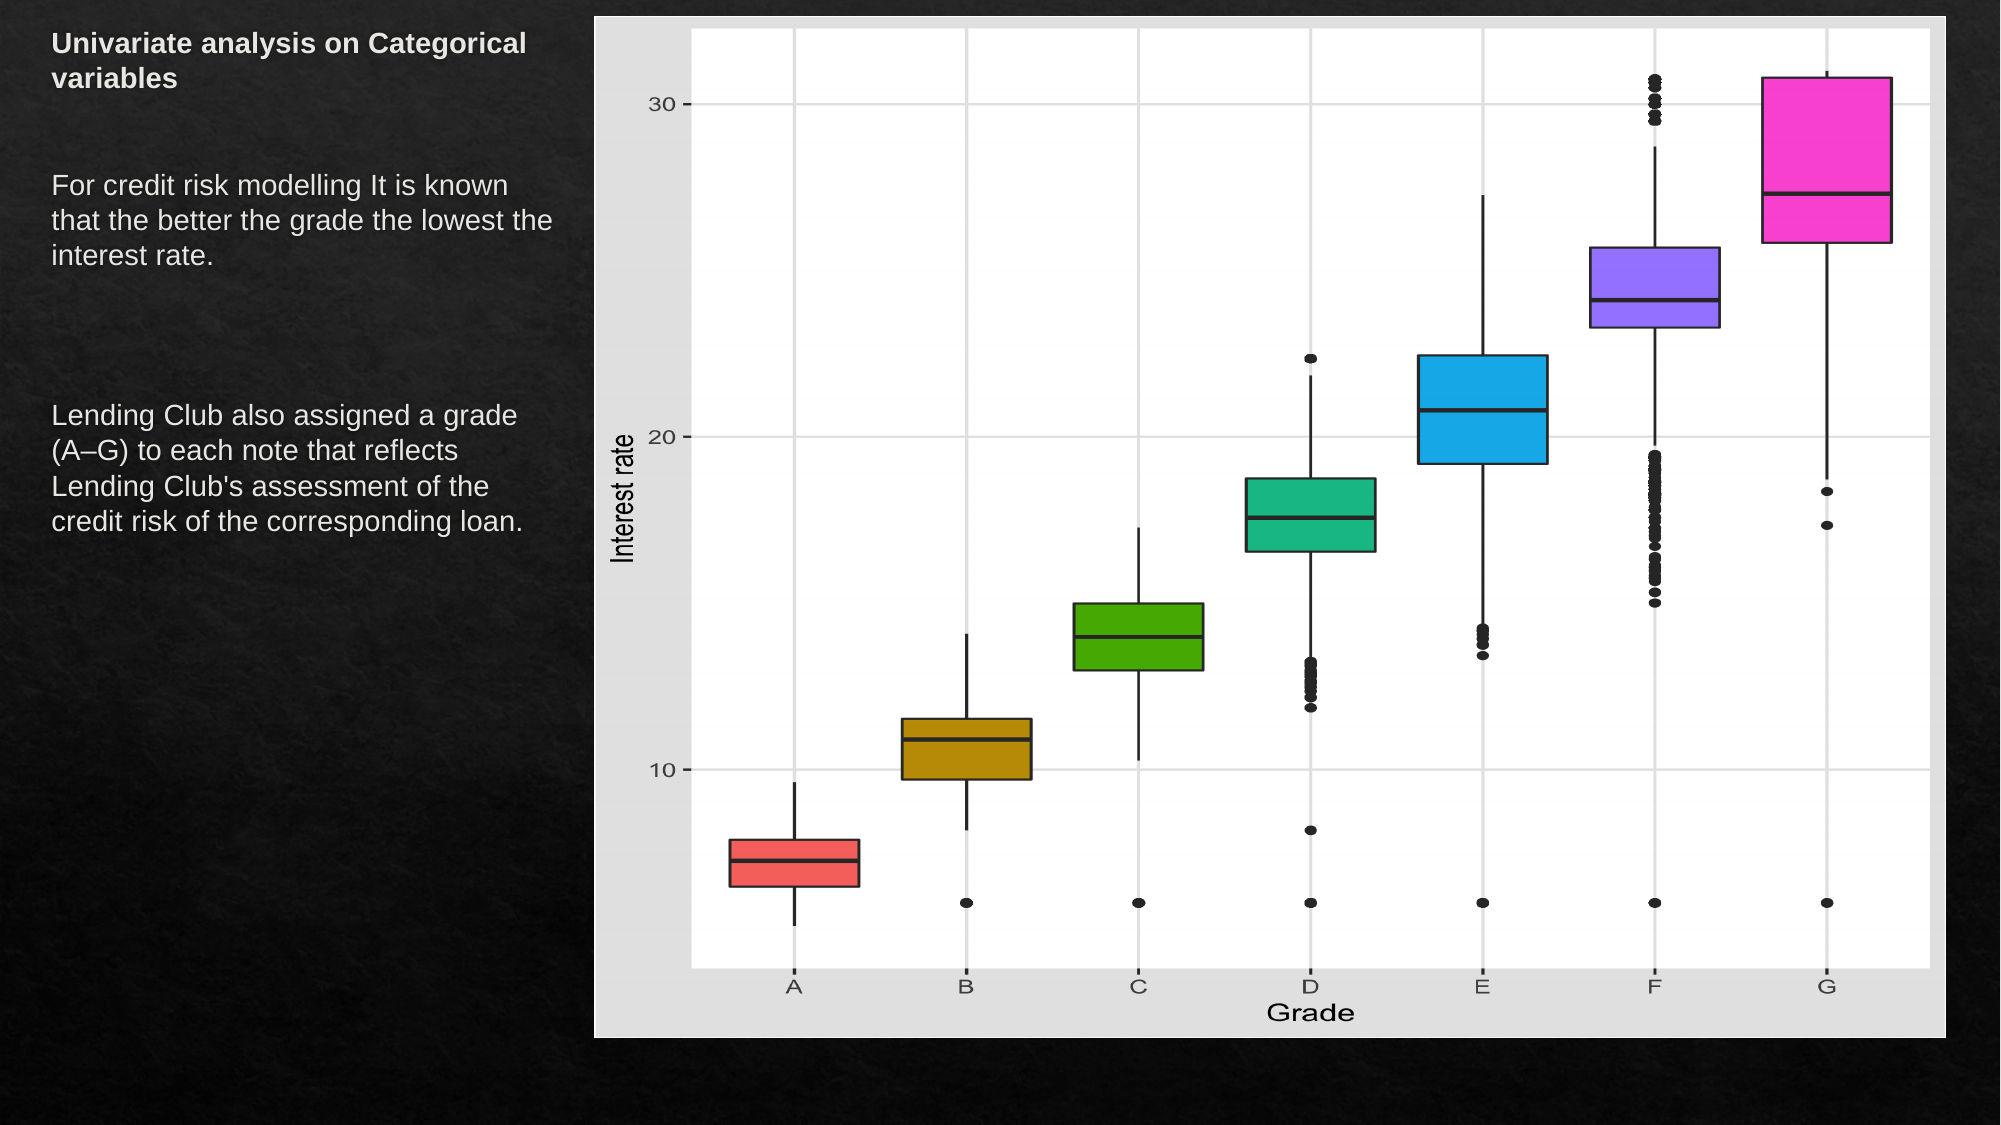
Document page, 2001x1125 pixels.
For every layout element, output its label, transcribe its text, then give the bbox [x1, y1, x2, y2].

list Univariate analysis on Categorical variables For credit risk modelling It is known that the better the grade the lowest the interest rate. Lending Club also assigned a grade (A–G) to each note that reflects Lending Club's assessment of the credit risk of the corresponding loan. [30, 16, 582, 598]
text_box [0, 0, 2000, 1125]
picture [594, 16, 1947, 1039]
